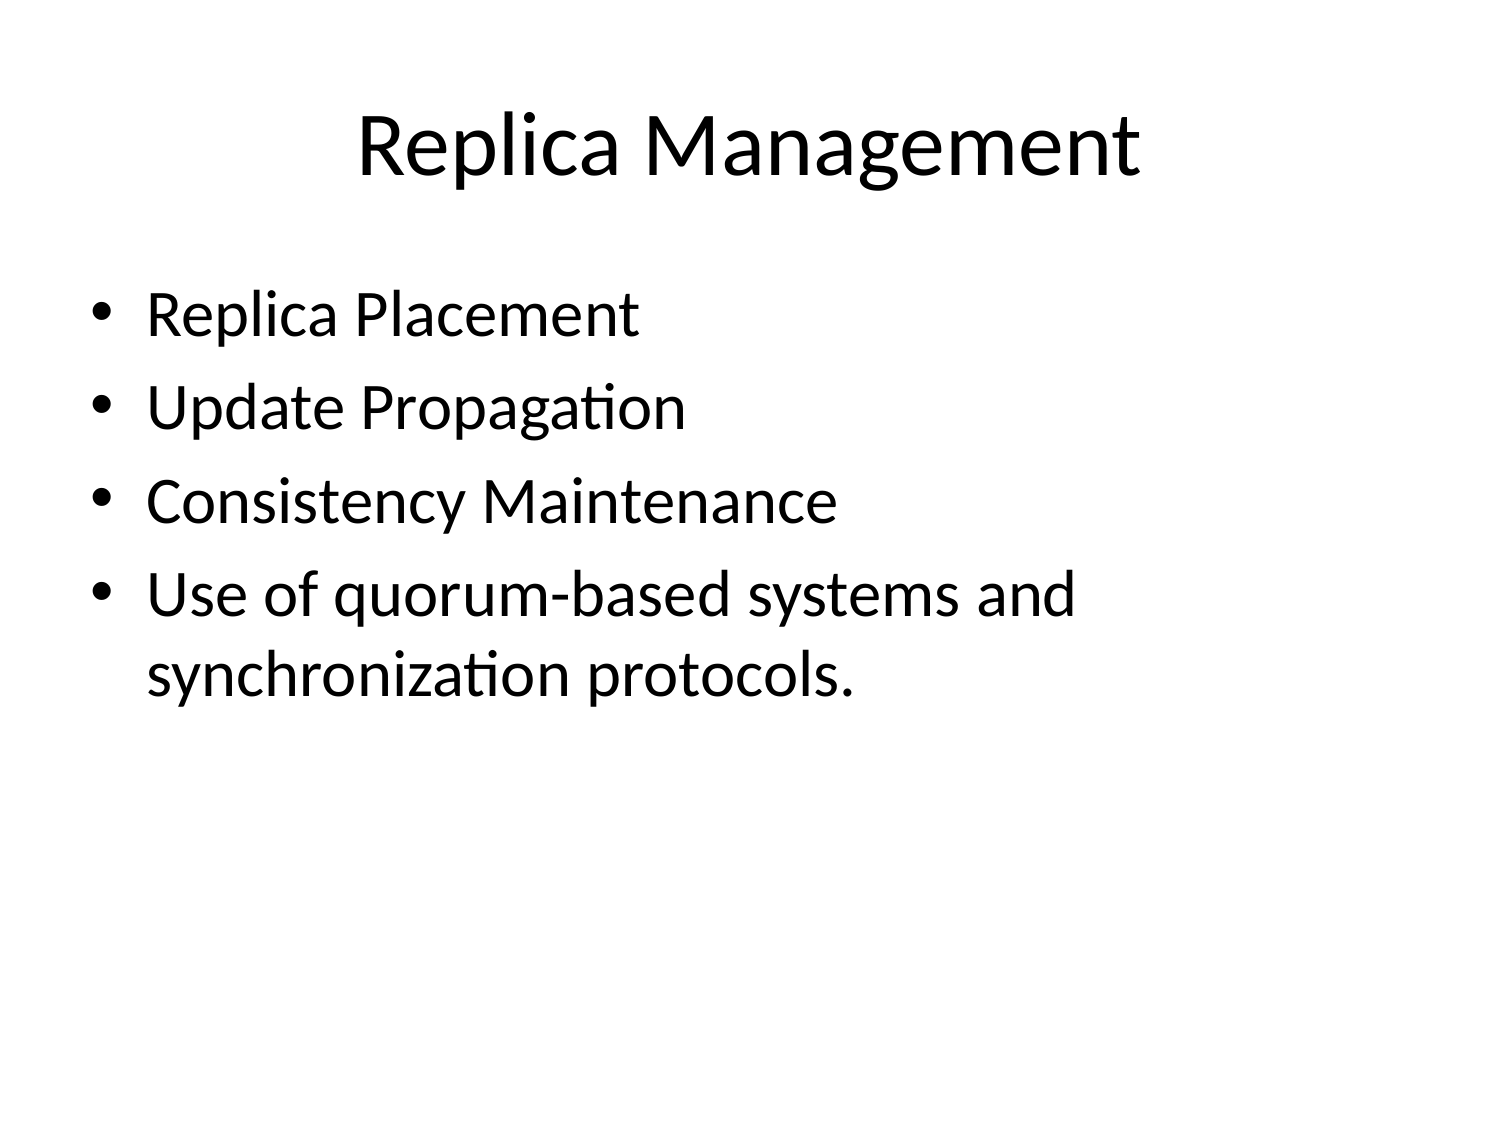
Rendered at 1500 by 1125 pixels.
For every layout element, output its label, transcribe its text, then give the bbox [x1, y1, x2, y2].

list Replica Placement Update Propagation Consistency Maintenance Use of quorum-based systems and synchronization protocols. [75, 262, 1425, 1005]
title Replica Management [75, 45, 1425, 233]
